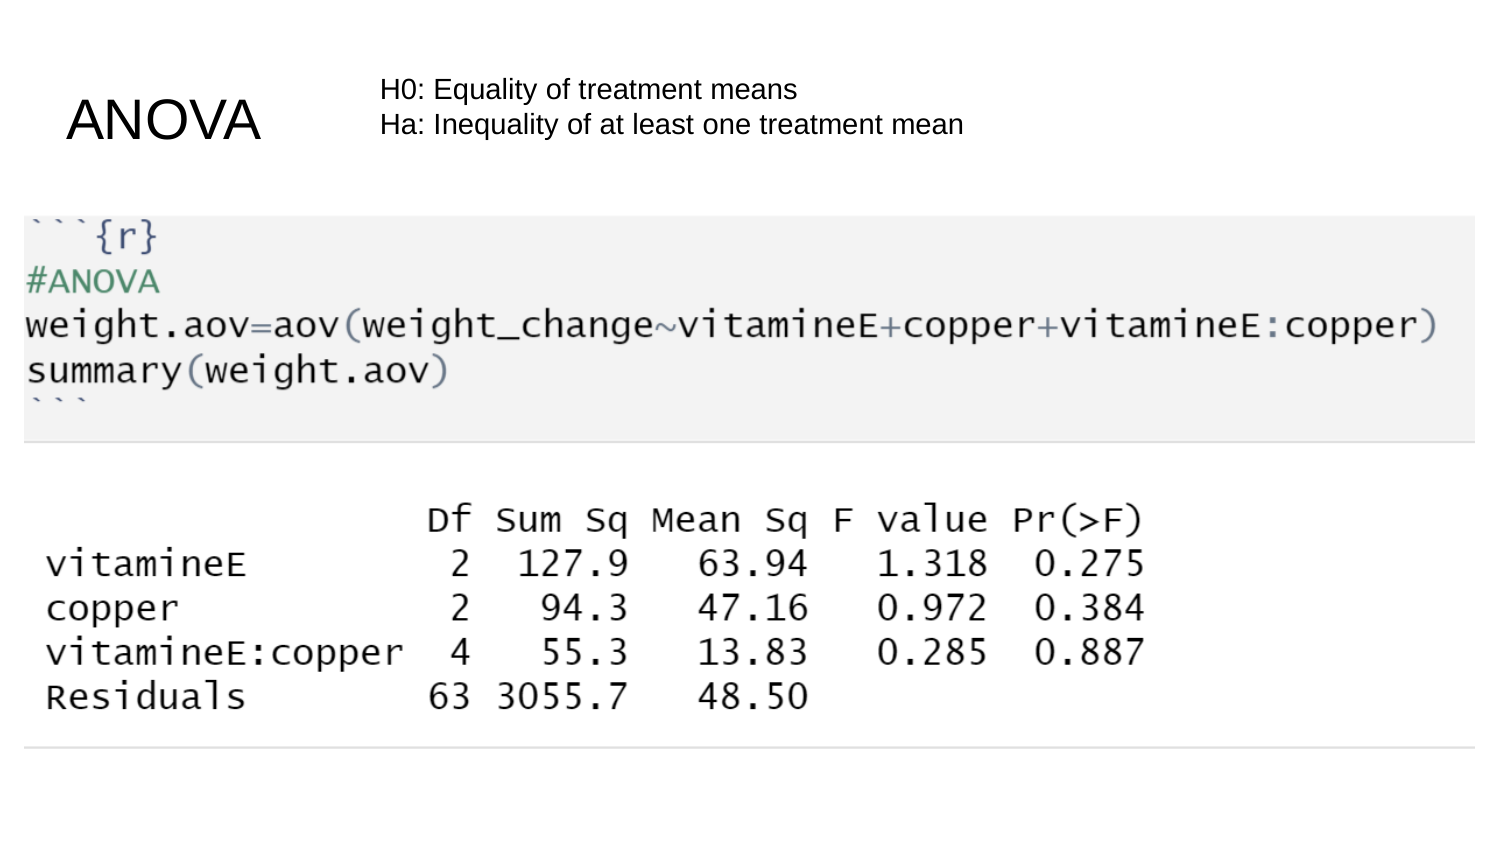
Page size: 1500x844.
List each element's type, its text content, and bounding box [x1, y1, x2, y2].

text_box H0: Equality of treatment means Ha: Inequality of at least one treatment mean [364, 55, 1428, 156]
picture [24, 204, 1476, 764]
title ANOVA [51, 72, 1449, 167]
